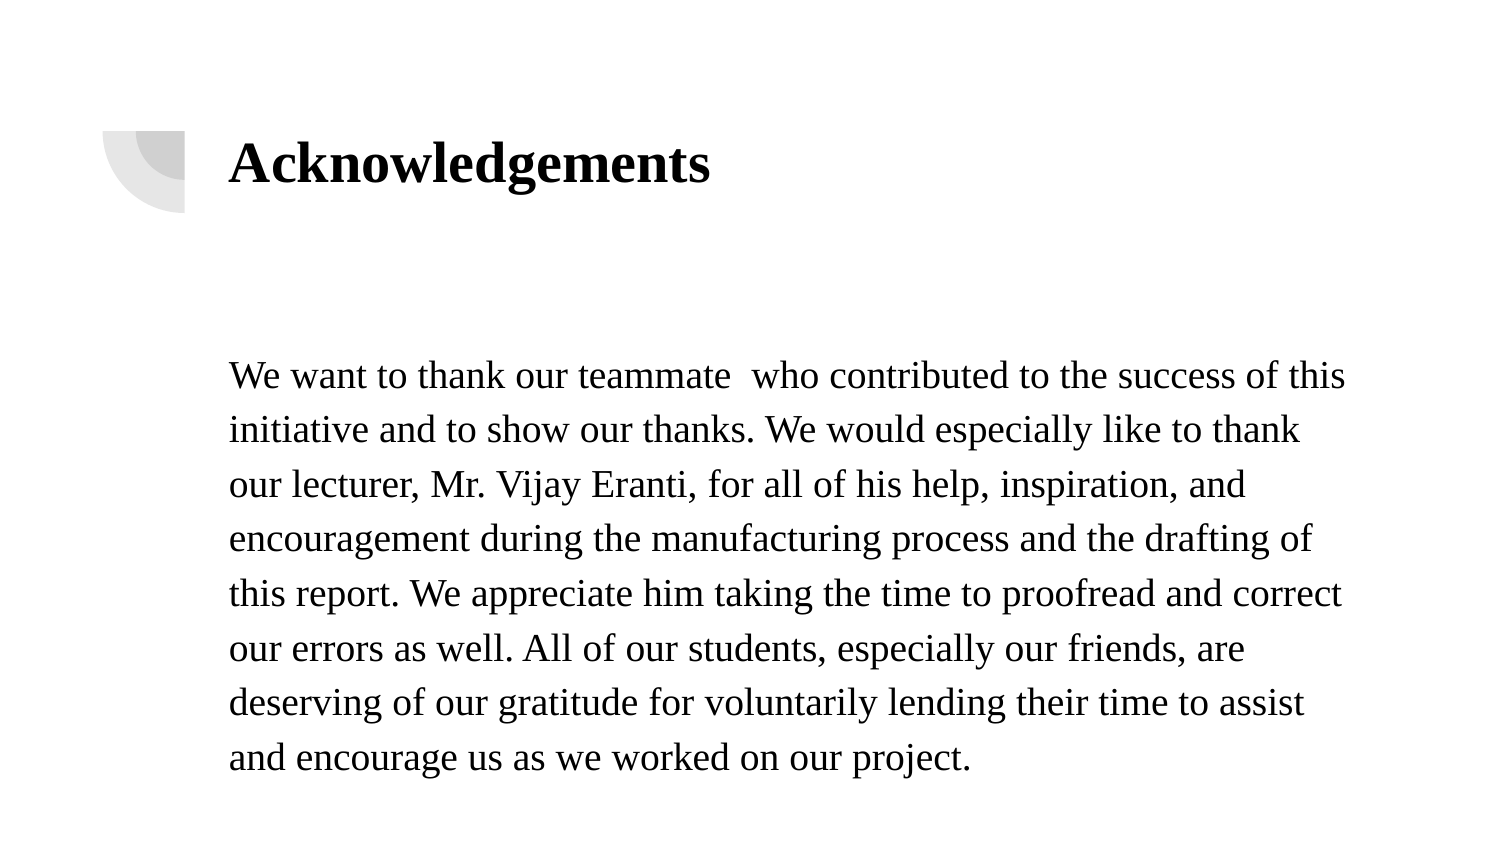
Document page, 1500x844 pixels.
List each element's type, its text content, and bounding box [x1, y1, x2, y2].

title Acknowledgements [213, 98, 1368, 263]
list We want to thank our teammate who contributed to the success of this initiative and to show our thanks. We would especially like to thank our lecturer, Mr. Vijay Eranti, for all of his help, inspiration, and encouragement during the manufacturing process and the drafting of this report. We appreciate him taking the time to proofread and correct our errors as well. All of our students, especially our friends, are deserving of our gratitude for voluntarily lending their time to assist and encourage us as we worked on our project. [213, 326, 1368, 744]
